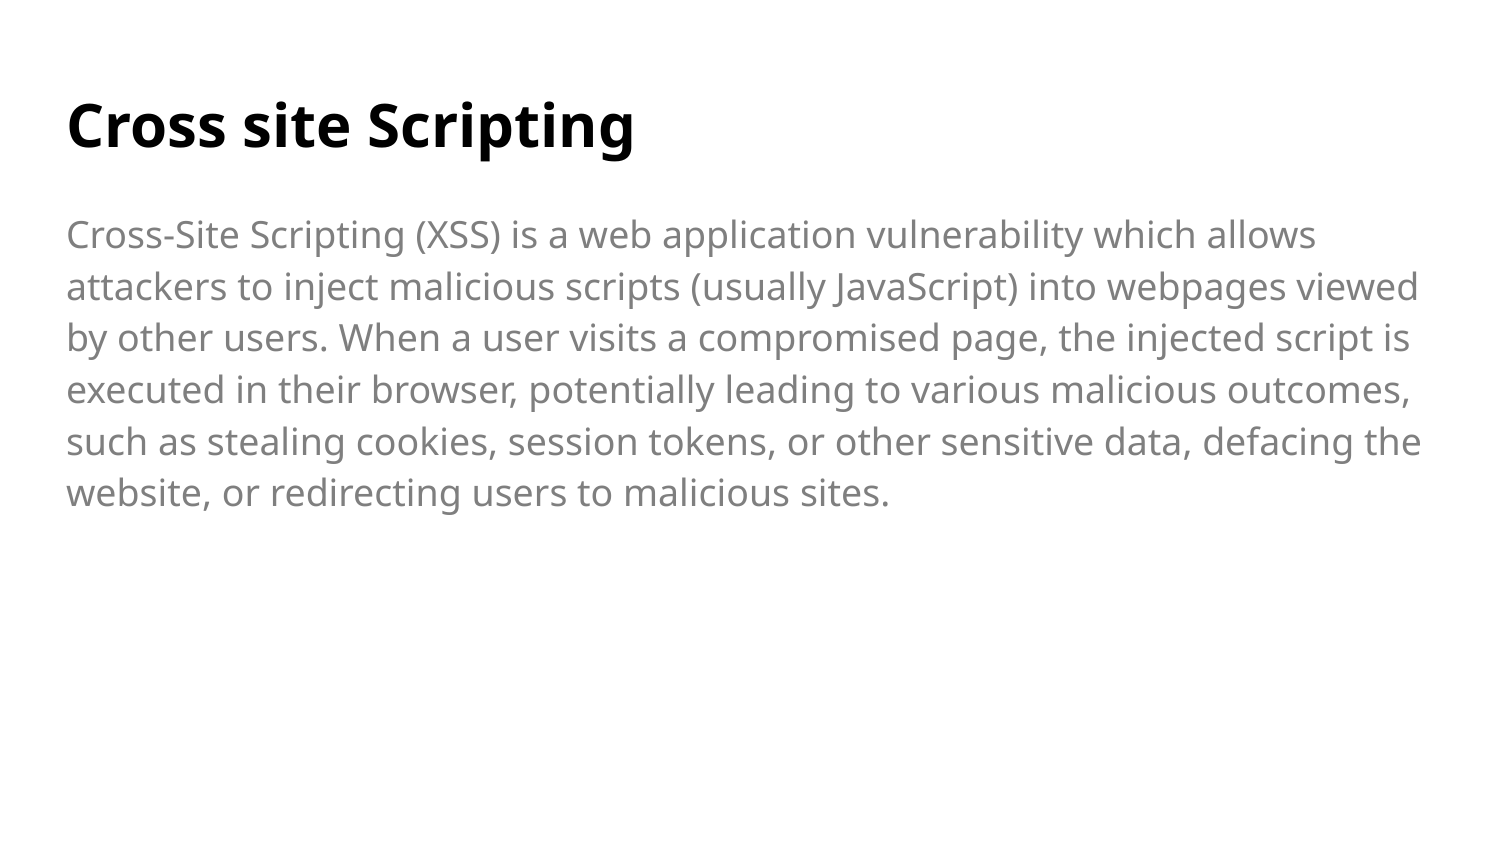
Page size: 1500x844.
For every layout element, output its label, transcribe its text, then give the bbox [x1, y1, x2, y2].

title Cross site Scripting [51, 72, 1449, 176]
list Cross-Site Scripting (XSS) is a web application vulnerability which allows attackers to inject malicious scripts (usually JavaScript) into webpages viewed by other users. When a user visits a compromised page, the injected script is executed in their browser, potentially leading to various malicious outcomes, such as stealing cookies, session tokens, or other sensitive data, defacing the website, or redirecting users to malicious sites. [51, 189, 1449, 750]
